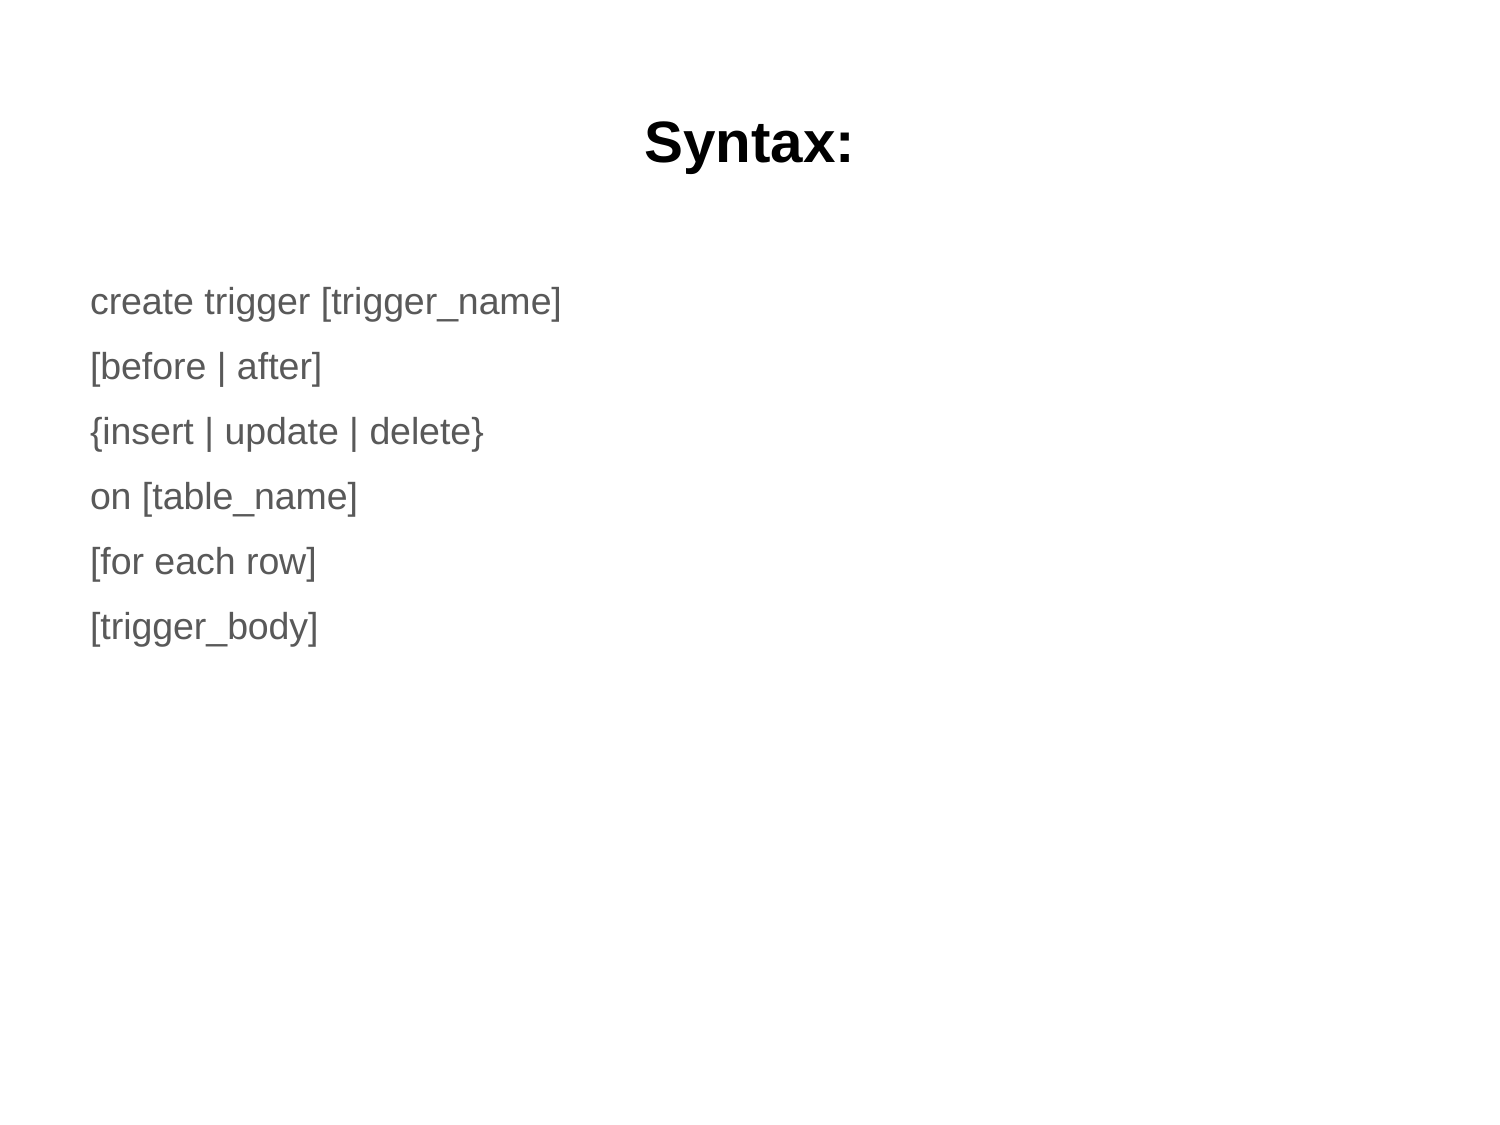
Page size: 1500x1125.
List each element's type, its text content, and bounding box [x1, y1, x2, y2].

title Syntax: [75, 45, 1425, 233]
list create trigger [trigger_name] [before | after] {insert | update | delete} on [table_name] [for each row] [trigger_body] [75, 262, 1425, 1005]
